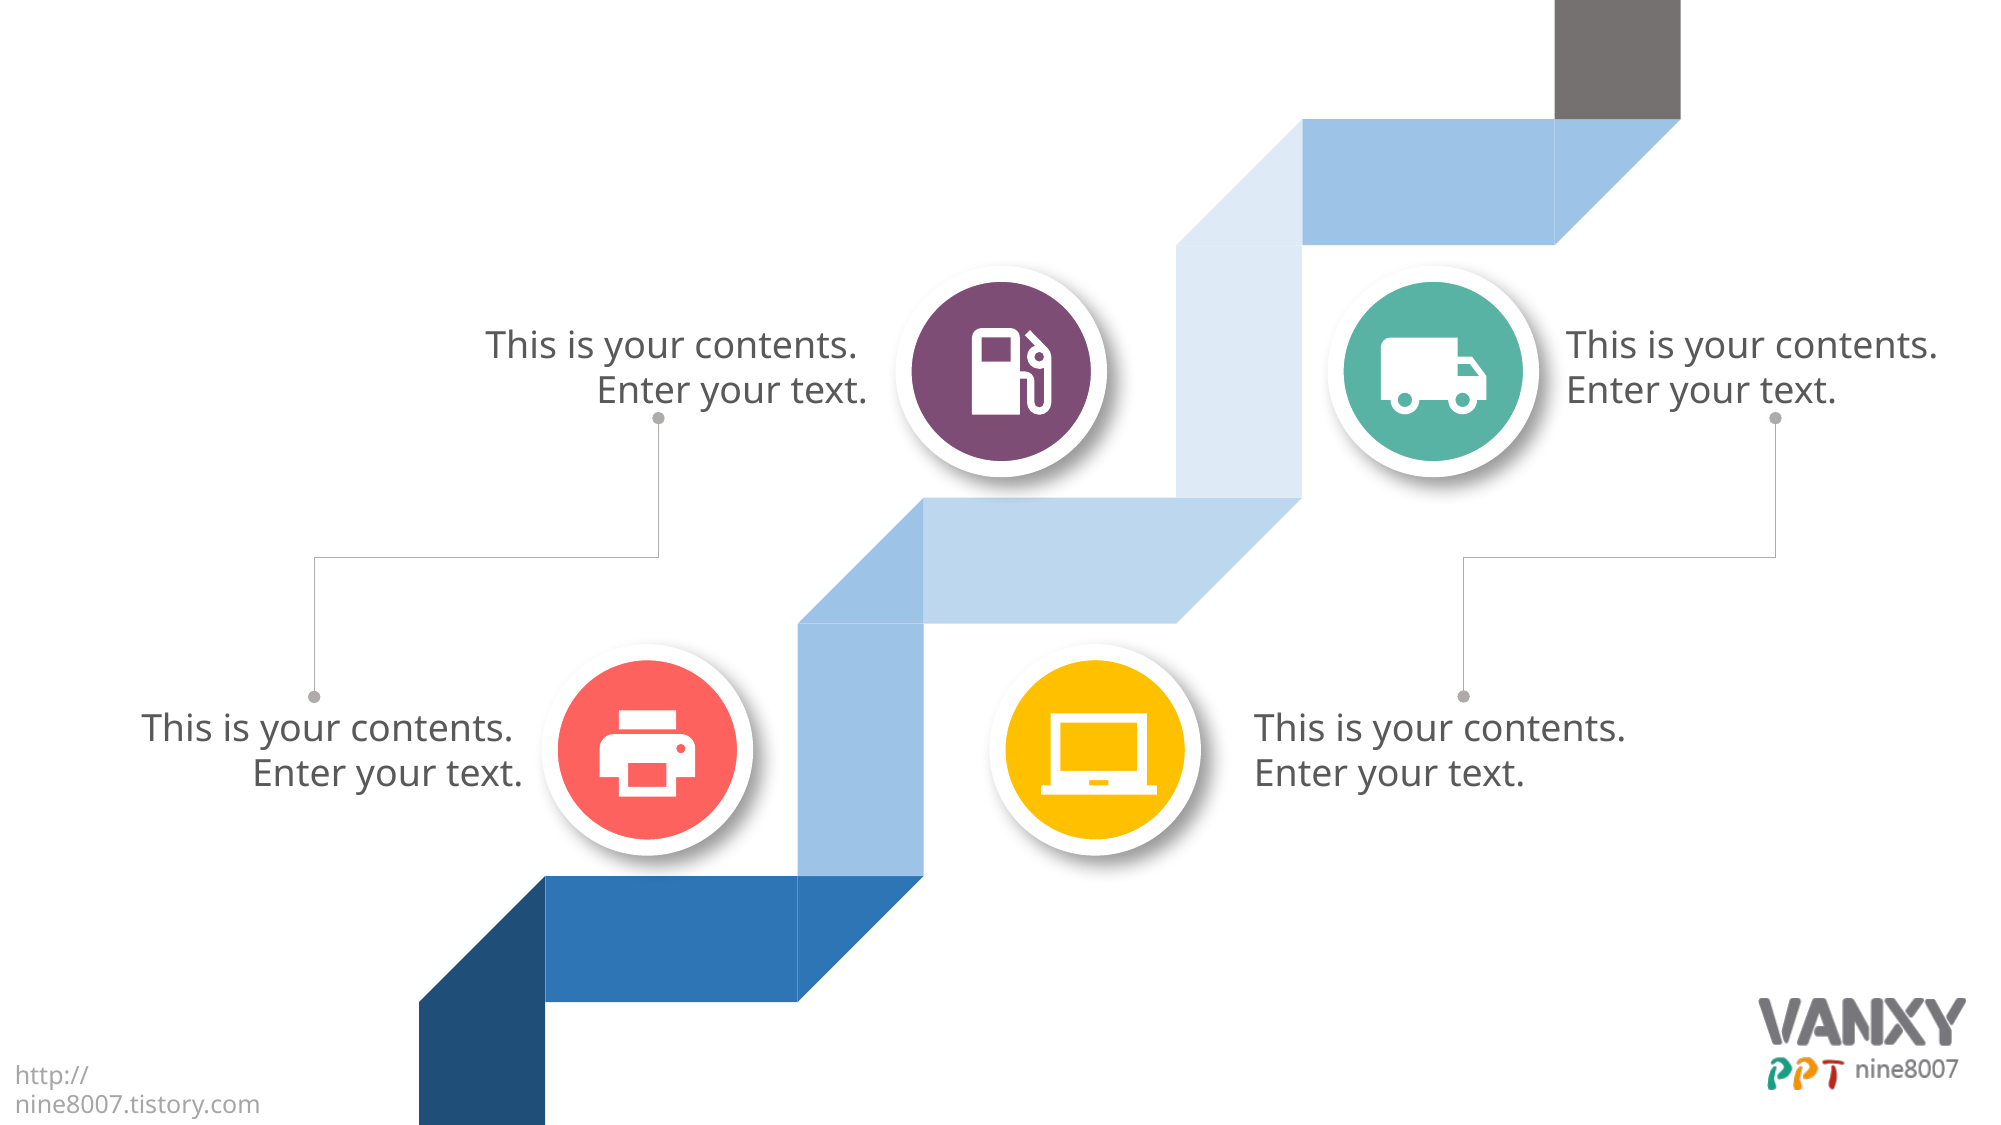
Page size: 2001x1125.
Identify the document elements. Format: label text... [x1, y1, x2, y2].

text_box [419, 875, 546, 1125]
text_box [626, 710, 677, 730]
text_box This is your contents. Enter your text. [433, 313, 883, 419]
text_box [1041, 713, 1157, 795]
text_box [902, 272, 1100, 471]
text_box This is your contents. Enter your text. [1239, 696, 1689, 802]
text_box [1554, 0, 1682, 120]
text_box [1481, 402, 1759, 714]
text_box This is your contents. Enter your text. [1551, 313, 2000, 419]
text_box [1380, 337, 1487, 415]
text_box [797, 497, 924, 877]
picture [1722, 965, 2000, 1125]
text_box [546, 875, 924, 1003]
text_box [599, 734, 696, 797]
text_box This is your contents. Enter your text. [89, 696, 539, 802]
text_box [1176, 119, 1303, 498]
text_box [1303, 119, 1681, 246]
text_box http://nine8007.tistory.com [0, 1051, 345, 1125]
text_box [996, 651, 1194, 849]
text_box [924, 497, 1303, 624]
text_box [1334, 272, 1533, 471]
text_box [548, 651, 747, 849]
text_box [971, 328, 1052, 415]
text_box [347, 385, 626, 731]
